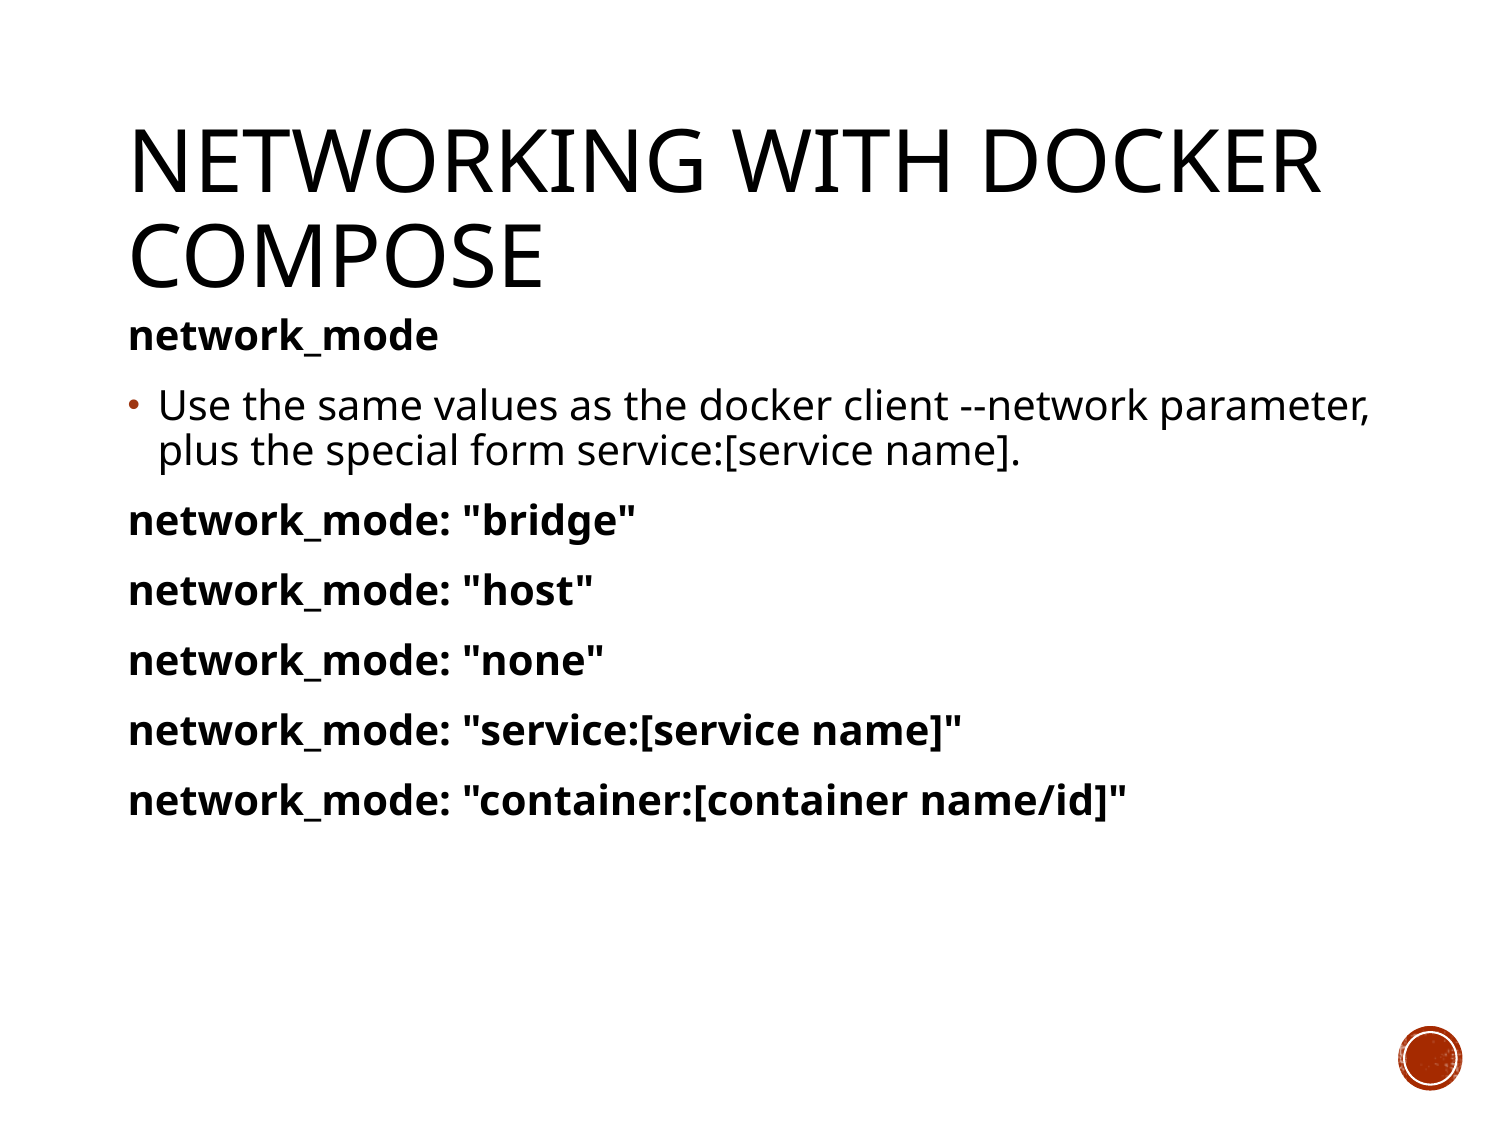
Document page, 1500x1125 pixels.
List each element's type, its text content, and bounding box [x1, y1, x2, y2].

list network_mode Use the same values as the docker client --network parameter, plus the special form service:[service name]. network_mode: "bridge" network_mode: "host" network_mode: "none" network_mode: "service:[service name]" network_mode: "container:[container name/id]" [112, 306, 1388, 1035]
title Networking with Docker Compose [112, 79, 1388, 306]
